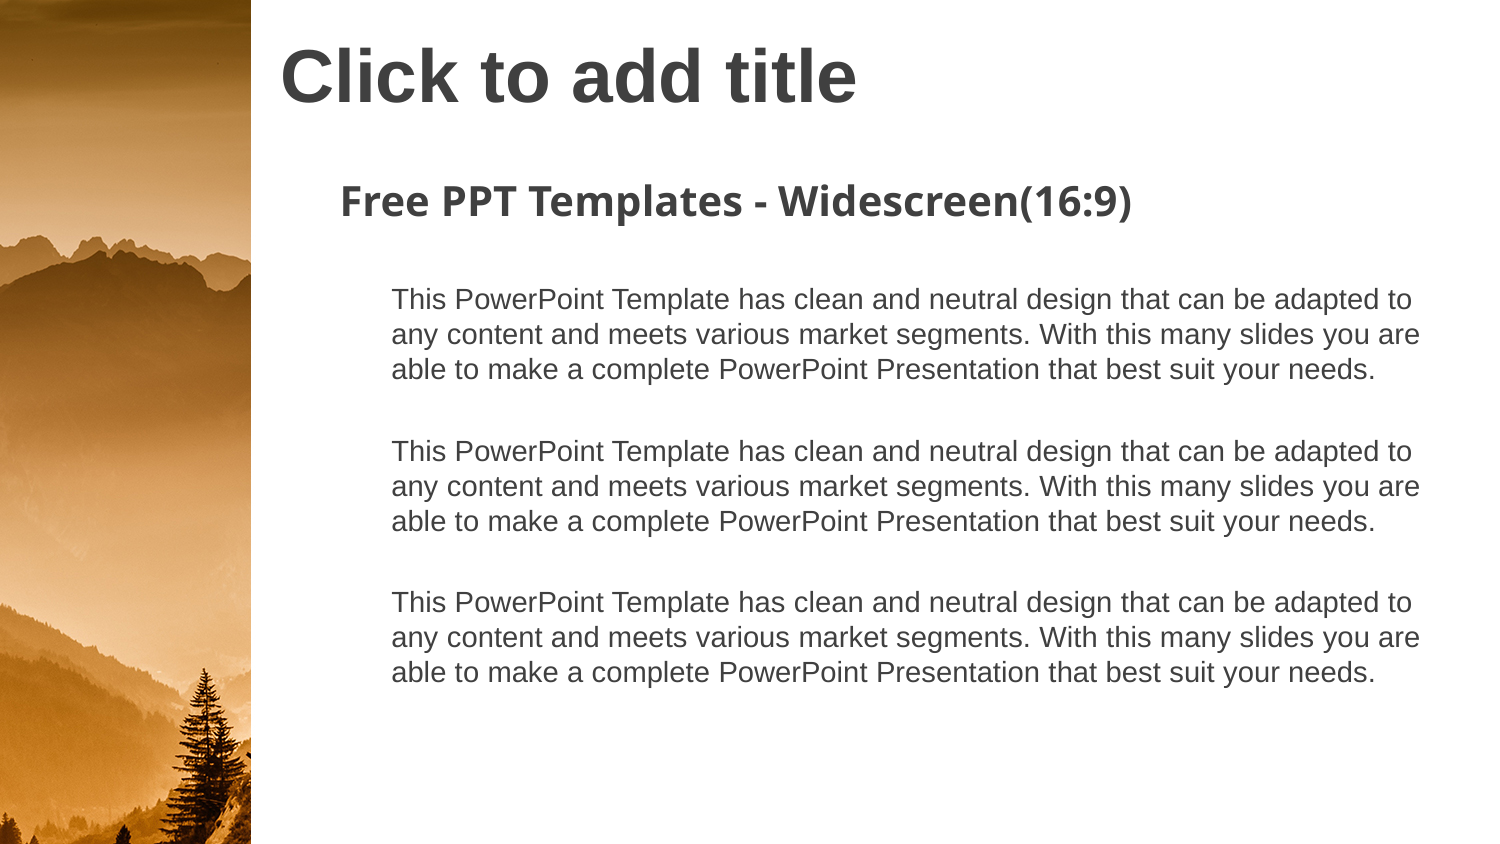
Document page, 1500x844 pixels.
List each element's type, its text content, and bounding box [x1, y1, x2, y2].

title Click to add title [265, 0, 1500, 146]
list Free PPT Templates - Widescreen(16:9) [324, 161, 1459, 238]
list This PowerPoint Template has clean and neutral design that can be adapted to any content and meets various market segments. With this many slides you are able to make a complete PowerPoint Presentation that best suit your needs. This PowerPoint Template has clean and neutral design that can be adapted to any content and meets various market segments. With this many slides you are able to make a complete PowerPoint Presentation that best suit your needs. This PowerPoint Template has clean and neutral design that can be adapted to any content and meets various market segments. With this many slides you are able to make a complete PowerPoint Presentation that best suit your needs. [326, 273, 1461, 765]
picture [0, 0, 1500, 844]
